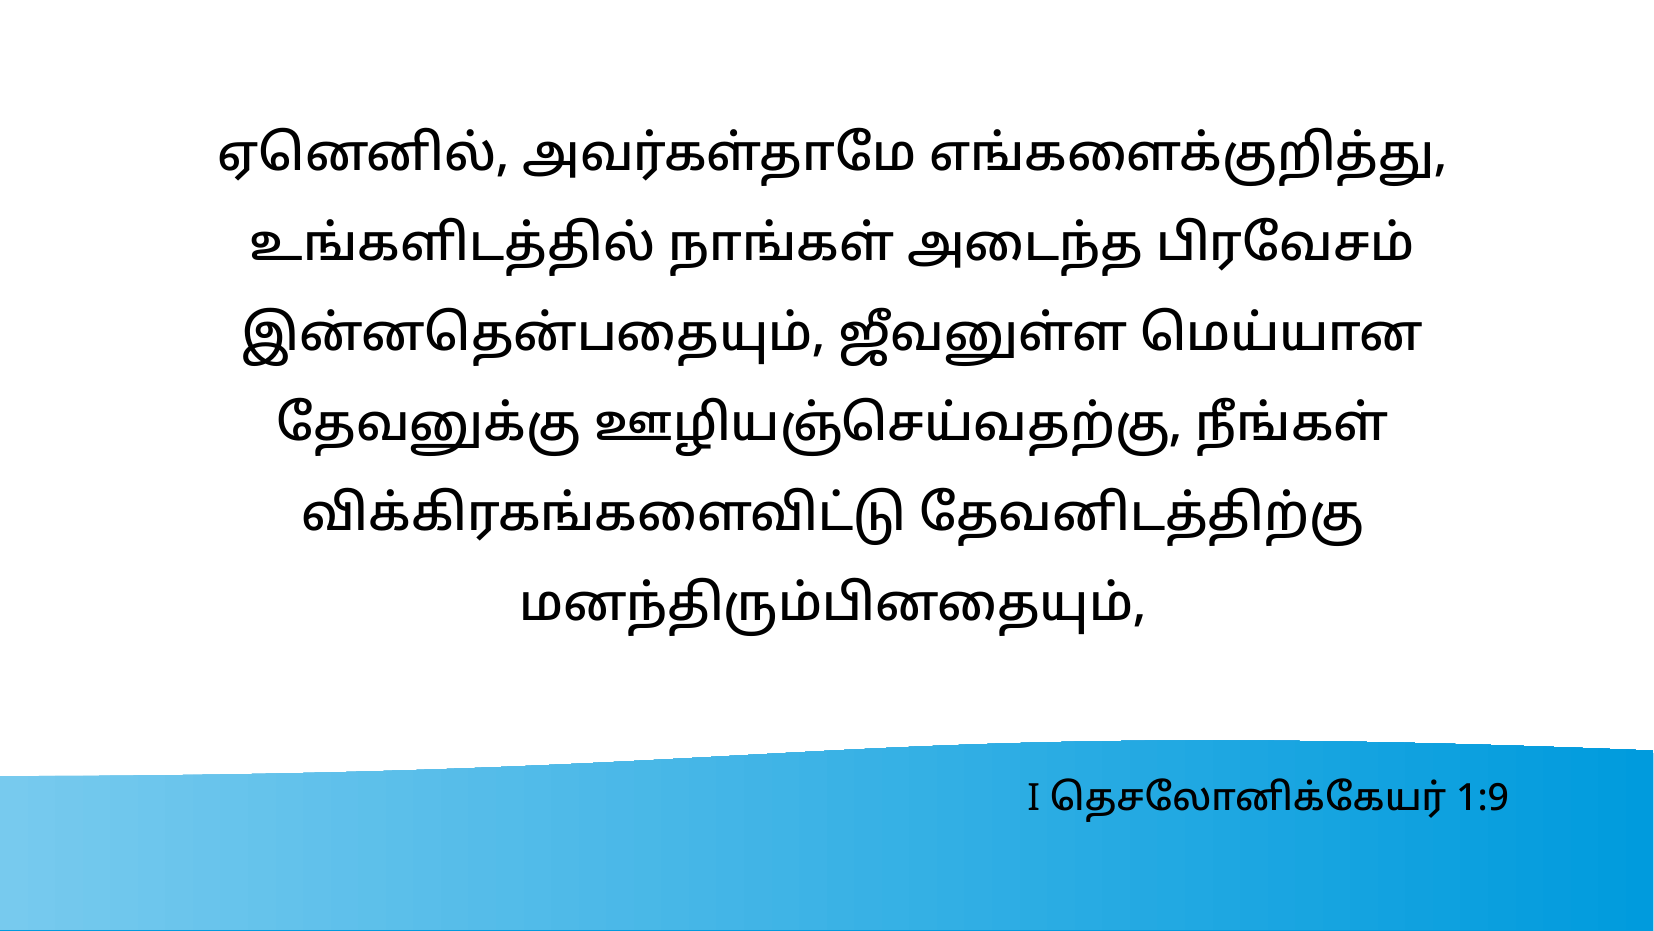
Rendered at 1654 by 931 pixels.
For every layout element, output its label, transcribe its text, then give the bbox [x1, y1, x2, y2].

title ஏனெனில், அவர்கள்தாமே எங்களைக்குறித்து, உங்களிடத்தில் நாங்கள் அடைந்த பிரவேசம் இன்னதென்பதையும், ஜீவனுள்ள மெய்யான தேவனுக்கு ஊழியஞ்செய்வதற்கு, நீங்கள் விக்கிரகங்களைவிட்டு தேவனிடத்திற்கு மனந்திரும்பினதையும், [94, 81, 1571, 640]
text_box I தெசலோனிக்கேயர் 1:9 [1012, 765, 1613, 825]
